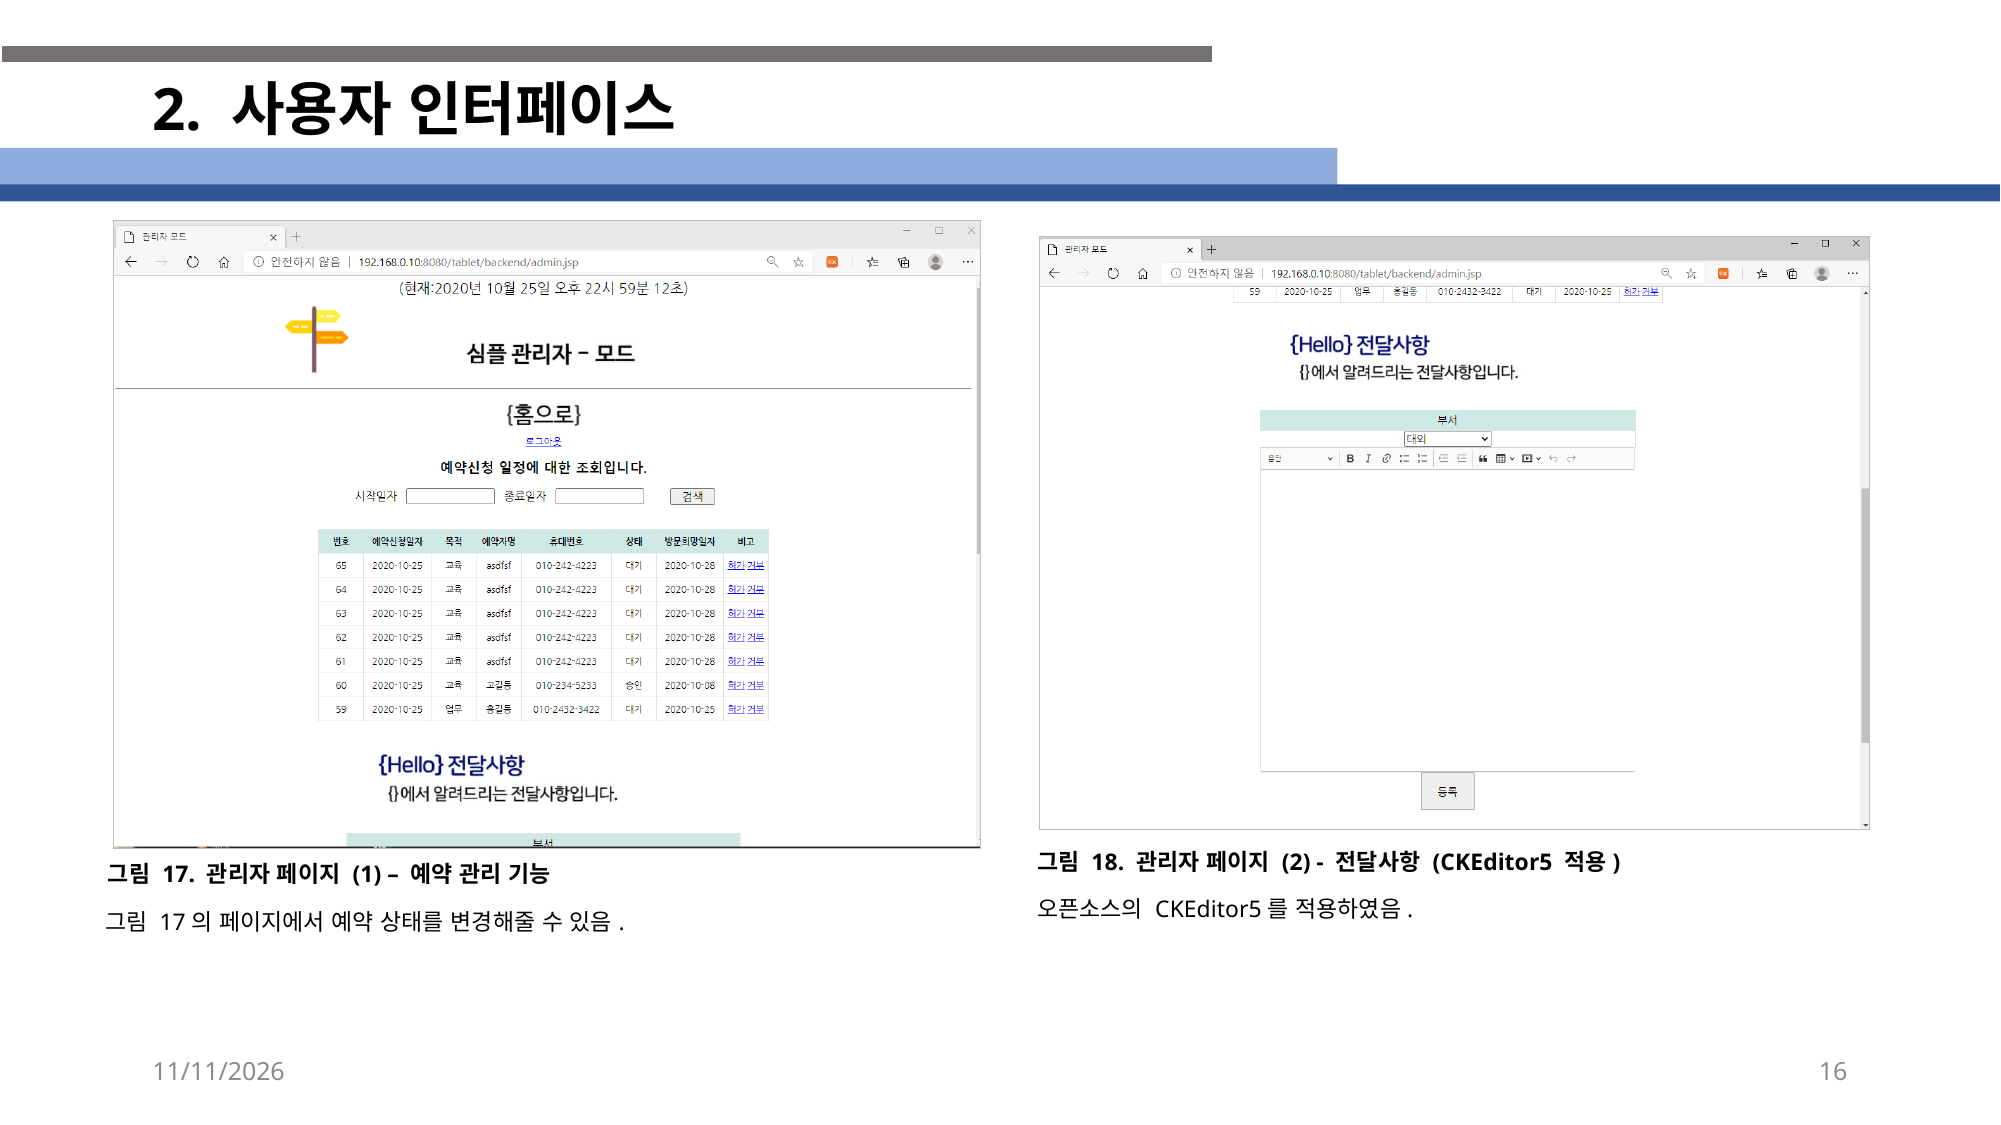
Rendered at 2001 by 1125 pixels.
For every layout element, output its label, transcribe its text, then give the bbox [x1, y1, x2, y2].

text_box [0, 43, 1215, 65]
text_box [0, 183, 2000, 203]
picture [113, 220, 981, 849]
title 2. 사용자 인터페이스 [137, 72, 1863, 152]
picture [1039, 236, 1870, 830]
slide_number 16 [1412, 1042, 1863, 1103]
text_box 오픈소스의 CKEditor5를 적용하였음. [1022, 886, 1890, 929]
text_box 그림 17. 관리자 페이지 (1) – 예약 관리 기능 [93, 852, 743, 895]
text_box 그림 17의 페이지에서 예약 상태를 변경해줄 수 있음. [90, 899, 958, 942]
text_box [0, 146, 1339, 183]
text_box 그림 18. 관리자 페이지 (2) - 전달사항 (CKEditor5 적용) [1022, 840, 1672, 883]
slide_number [137, 1042, 588, 1103]
